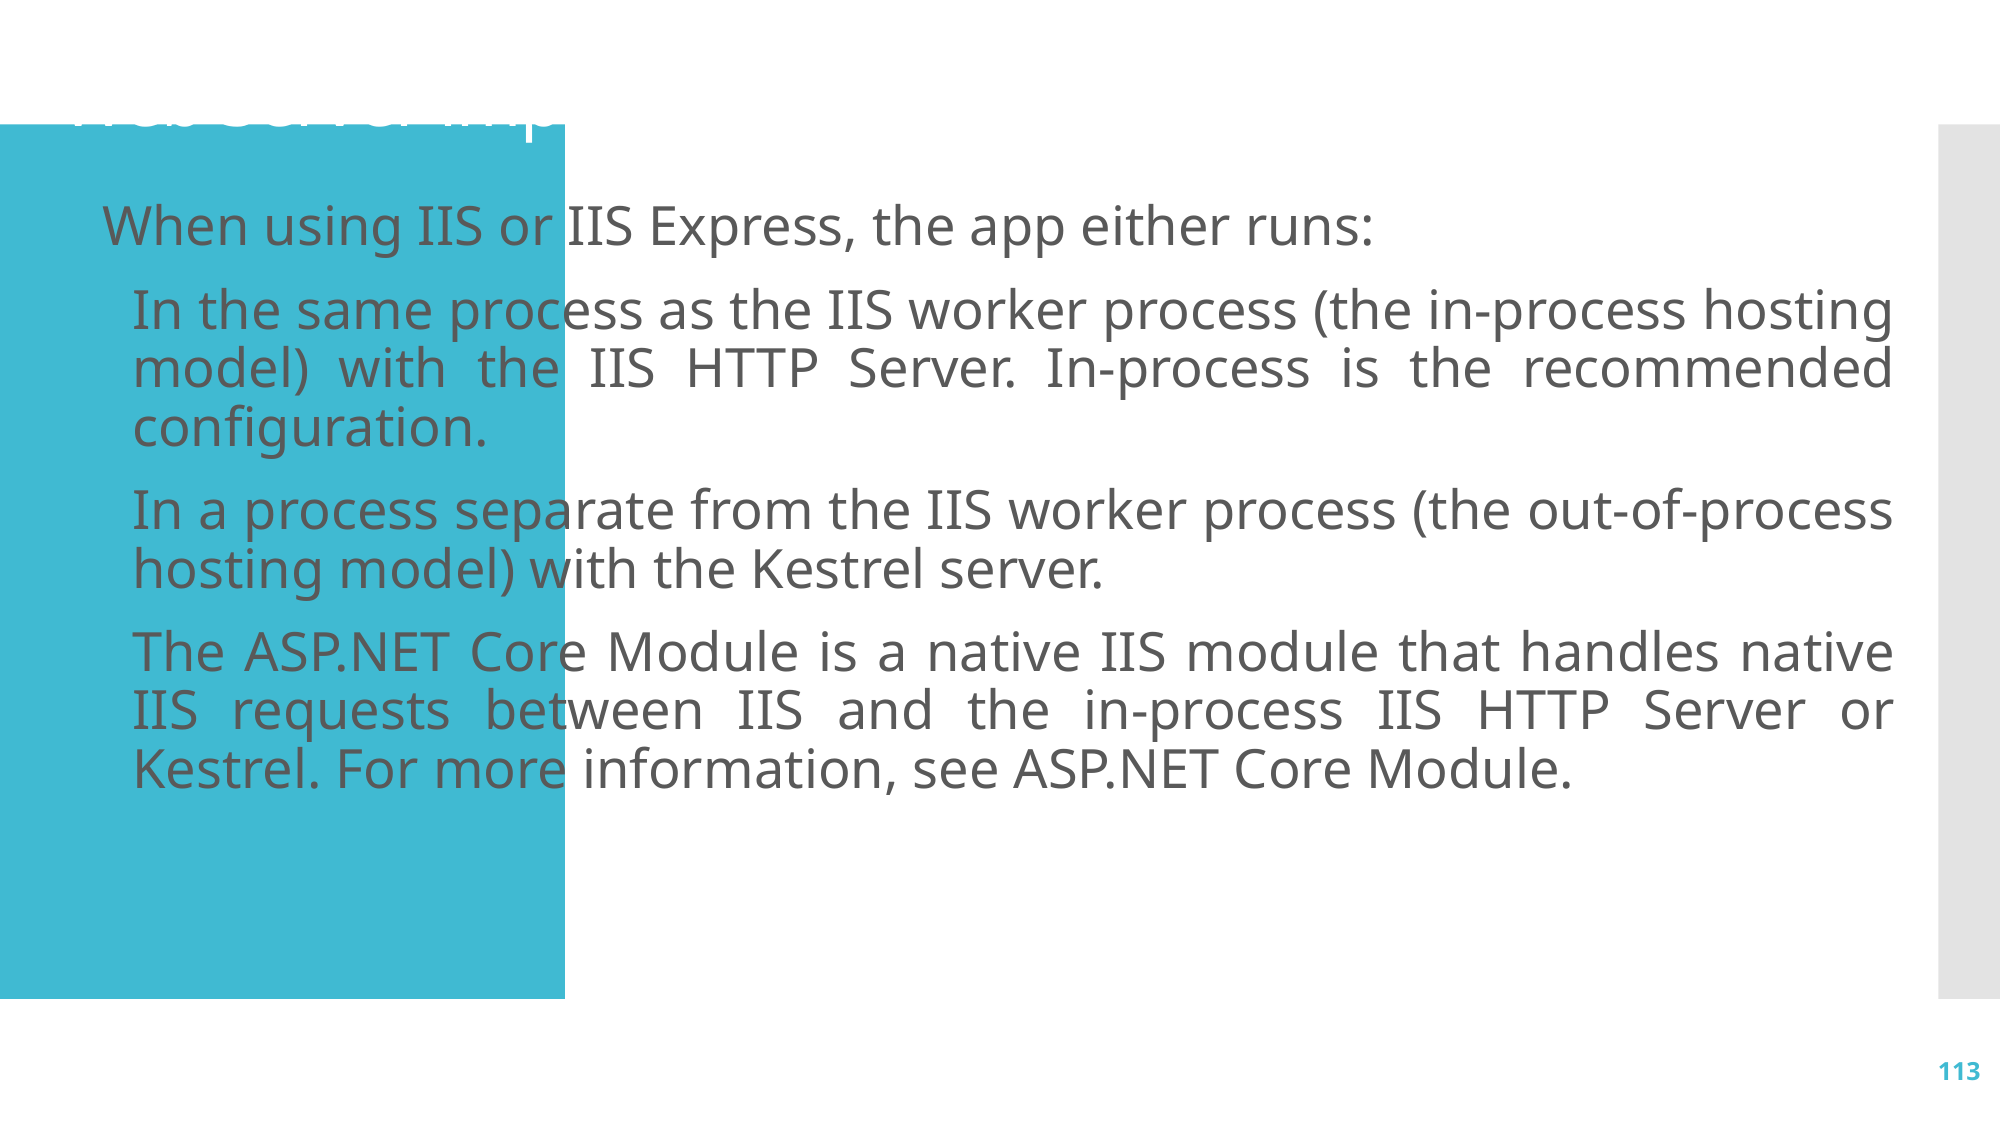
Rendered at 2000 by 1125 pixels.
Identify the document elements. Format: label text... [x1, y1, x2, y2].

list When using IIS or IIS Express, the app either runs: In the same process as the IIS worker process (the in-process hosting model) with the IIS HTTP Server. In-process is the recommended configuration. In a process separate from the IIS worker process (the out-of-process hosting model) with the Kestrel server. The ASP.NET Core Module is a native IIS module that handles native IIS requests between IIS and the in-process IIS HTTP Server or Kestrel. For more information, see ASP.NET Core Module. [87, 178, 1913, 904]
slide_number 113 [1744, 1042, 1996, 1103]
title Web Server implementations in ASP.NET Core [46, 59, 1872, 150]
